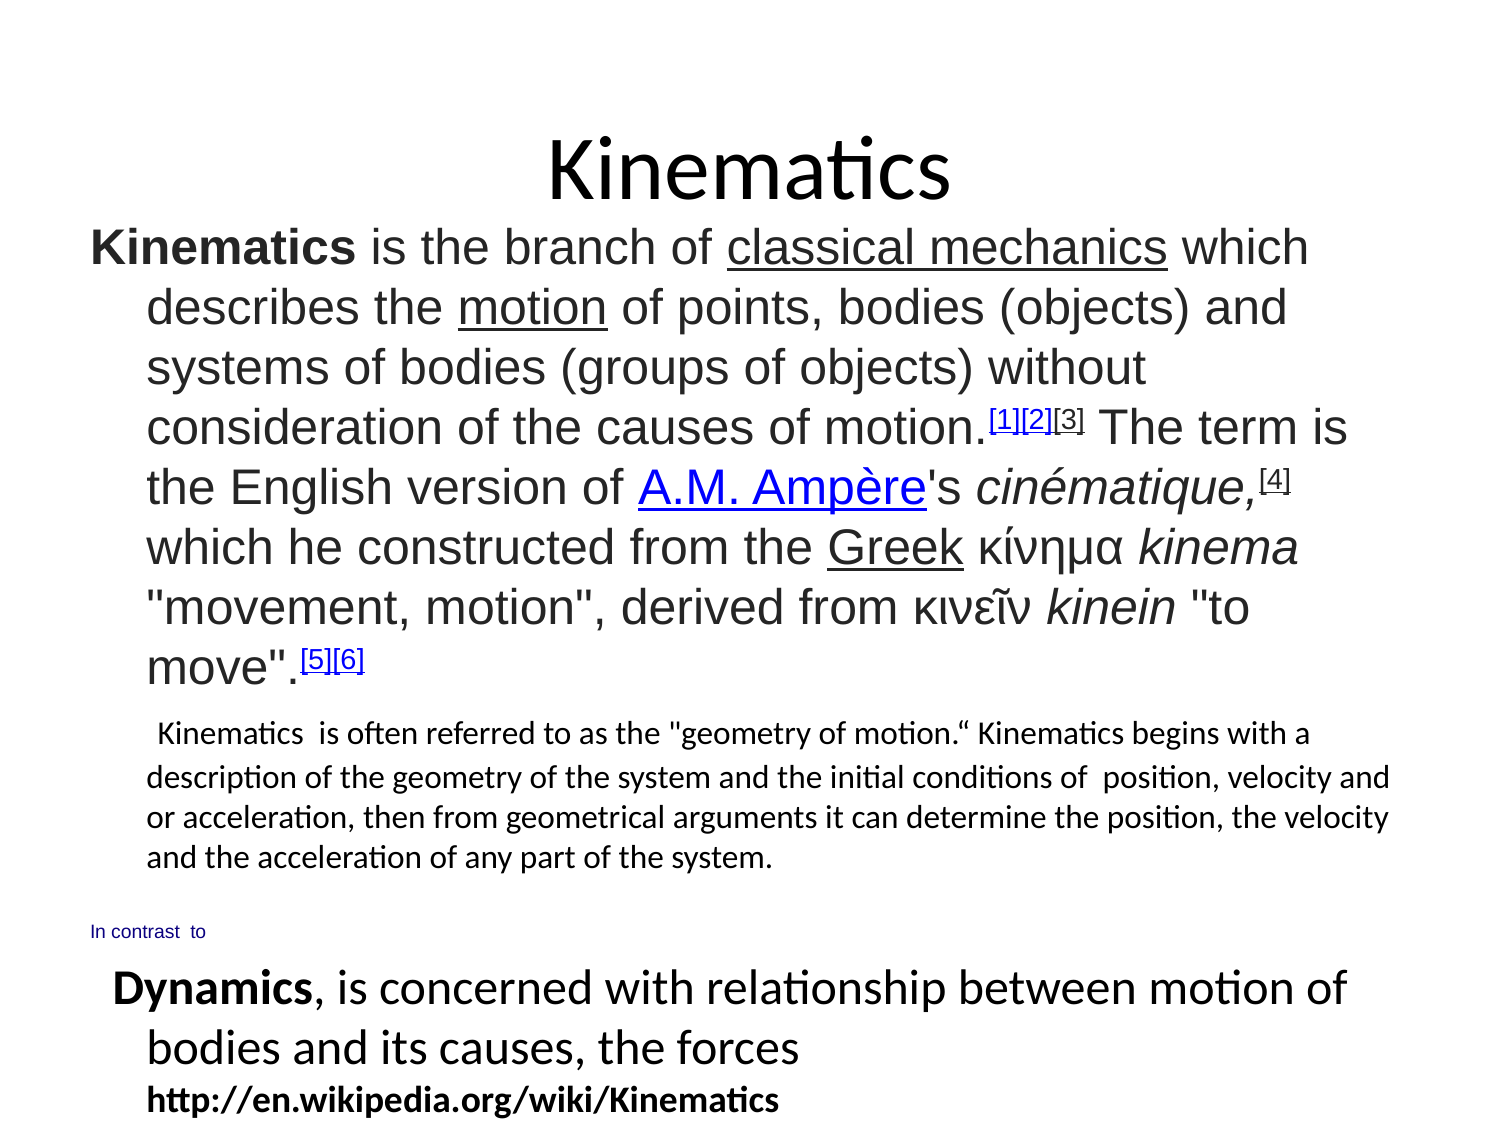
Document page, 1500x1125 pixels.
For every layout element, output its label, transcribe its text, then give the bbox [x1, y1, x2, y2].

title Kinematics [75, 45, 1425, 200]
list Kinematics is the branch of classical mechanics which describes the motion of points, bodies (objects) and systems of bodies (groups of objects) without consideration of the causes of motion.[1][2][3] The term is the English version of A.M. Ampère's cinématique,[4] which he constructed from the Greek κίνημα kinema "movement, motion", derived from κινεῖν kinein "to move".[5][6] Kinematics is often referred to as the "geometry of motion.“ Kinematics begins with a description of the geometry of the system and the initial conditions of position, velocity and or acceleration, then from geometrical arguments it can determine the position, the velocity and the acceleration of any part of the system. In contrast to Dynamics, is concerned with relationship between motion of bodies and its causes, the forces http://en.wikipedia.org/wiki/Kinematics [75, 200, 1425, 1015]
